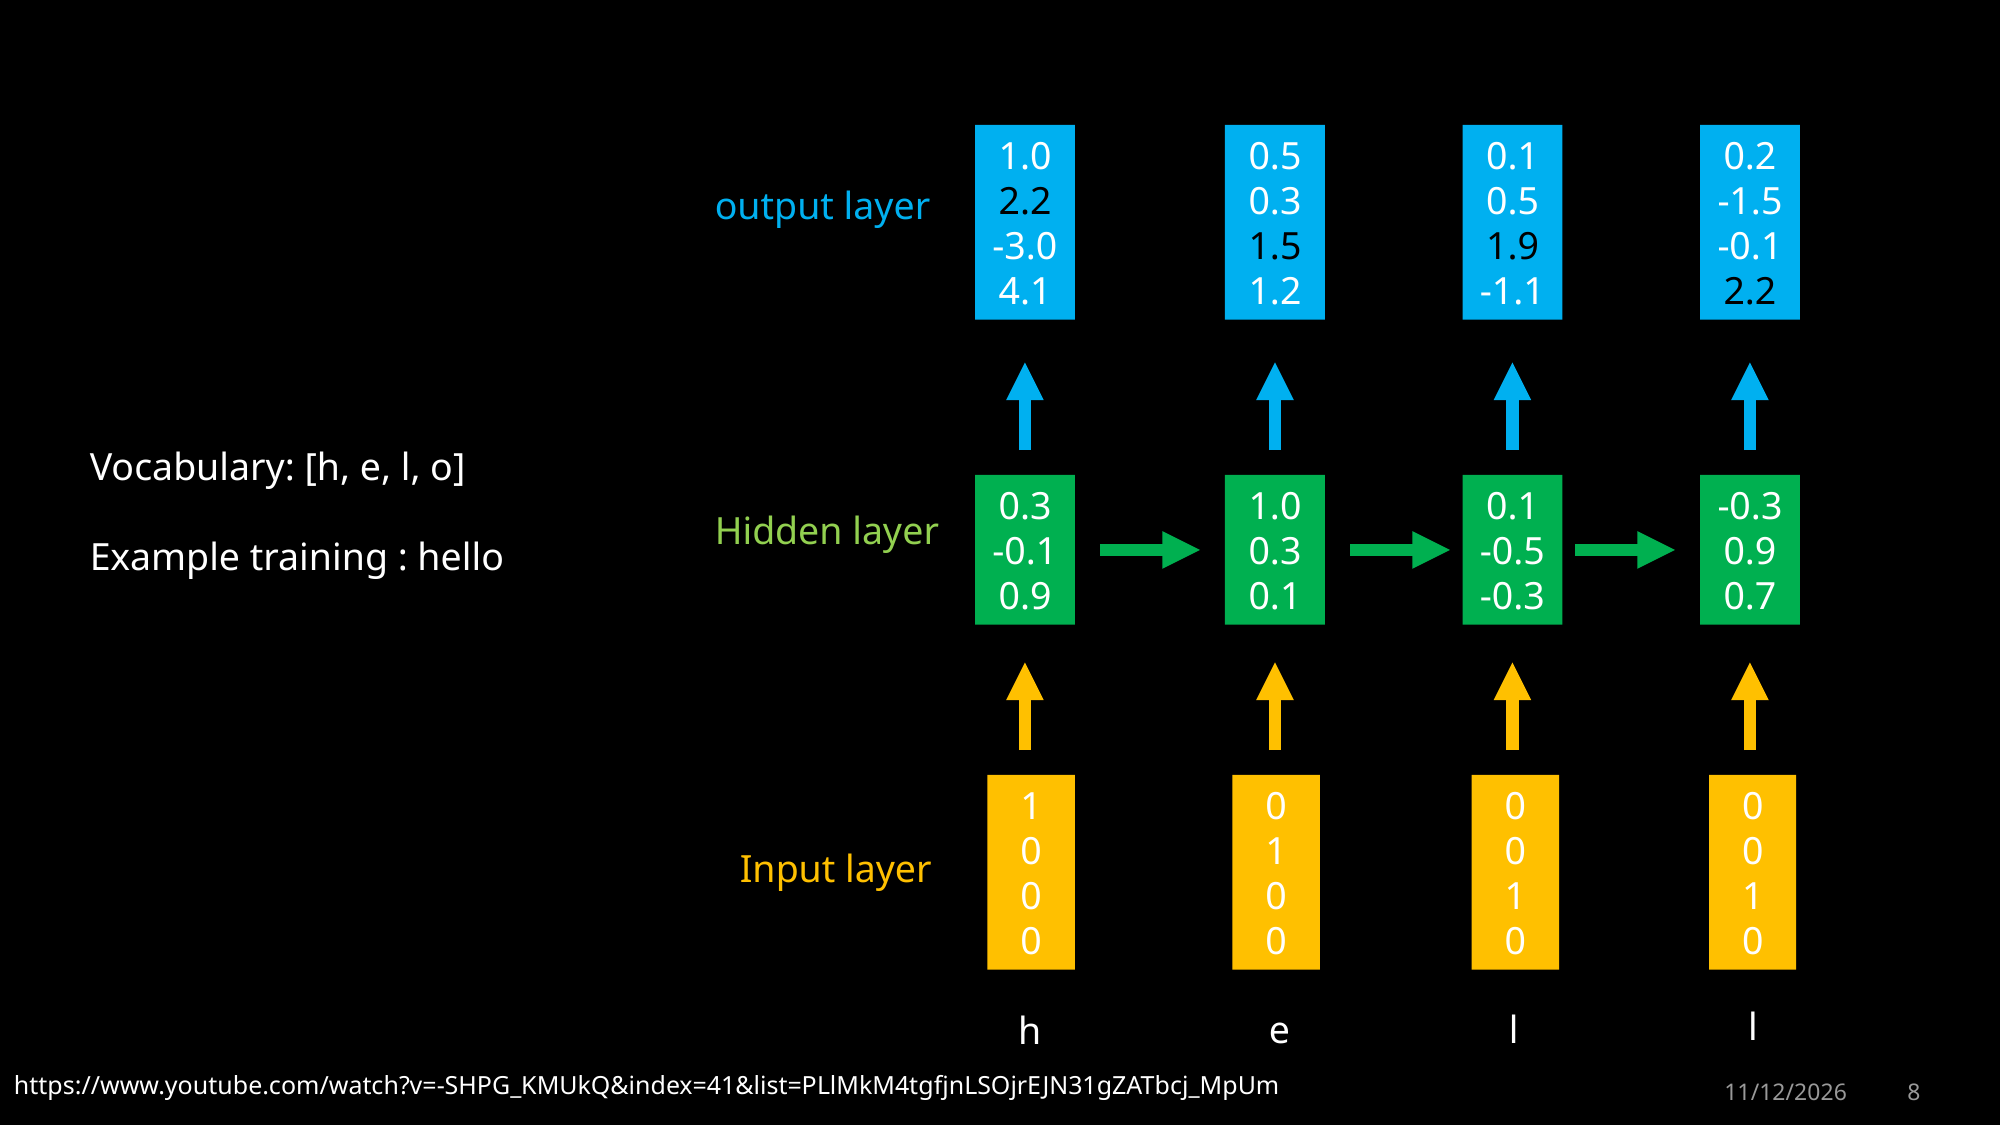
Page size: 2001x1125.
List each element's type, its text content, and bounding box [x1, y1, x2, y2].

text_box 0 0 1 0 [1709, 774, 1797, 970]
text_box 0.1 0.5 1.9 -1.1 [1462, 124, 1563, 320]
slide_number 8 [1862, 1074, 1936, 1113]
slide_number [1588, 1074, 1862, 1113]
text_box 1.0 2.2 -3.0 4.1 [975, 124, 1075, 320]
text_box Input layer [724, 837, 963, 898]
text_box 0 1 0 0 [1232, 774, 1320, 970]
text_box 1.0 0.3 0.1 [1224, 474, 1325, 625]
text_box 0.2 -1.5 -0.1 2.2 [1700, 124, 1800, 320]
text_box output layer [699, 174, 963, 235]
text_box -0.3 0.9 0.7 [1700, 474, 1800, 625]
text_box l [1494, 998, 1545, 1058]
text_box l [1733, 995, 1784, 1055]
text_box 1 0 0 0 [987, 774, 1075, 970]
text_box e [1254, 998, 1305, 1058]
text_box 0.3 -0.1 0.9 [975, 474, 1075, 625]
text_box 0.1 -0.5 -0.3 [1462, 474, 1563, 625]
text_box Vocabulary: [h, e, l, o] Example training : hello [74, 436, 613, 586]
text_box h [1003, 999, 1054, 1060]
text_box 0 0 1 0 [1471, 774, 1560, 970]
text_box https://www.youtube.com/watch?v=-SHPG_KMUkQ&index=41&list=PLlMkM4tgfjnLSOjrEJN31gZATbcj_MpUm [0, 1062, 1350, 1108]
text_box 0.5 0.3 1.5 1.2 [1224, 124, 1325, 320]
text_box Hidden layer [699, 499, 963, 560]
